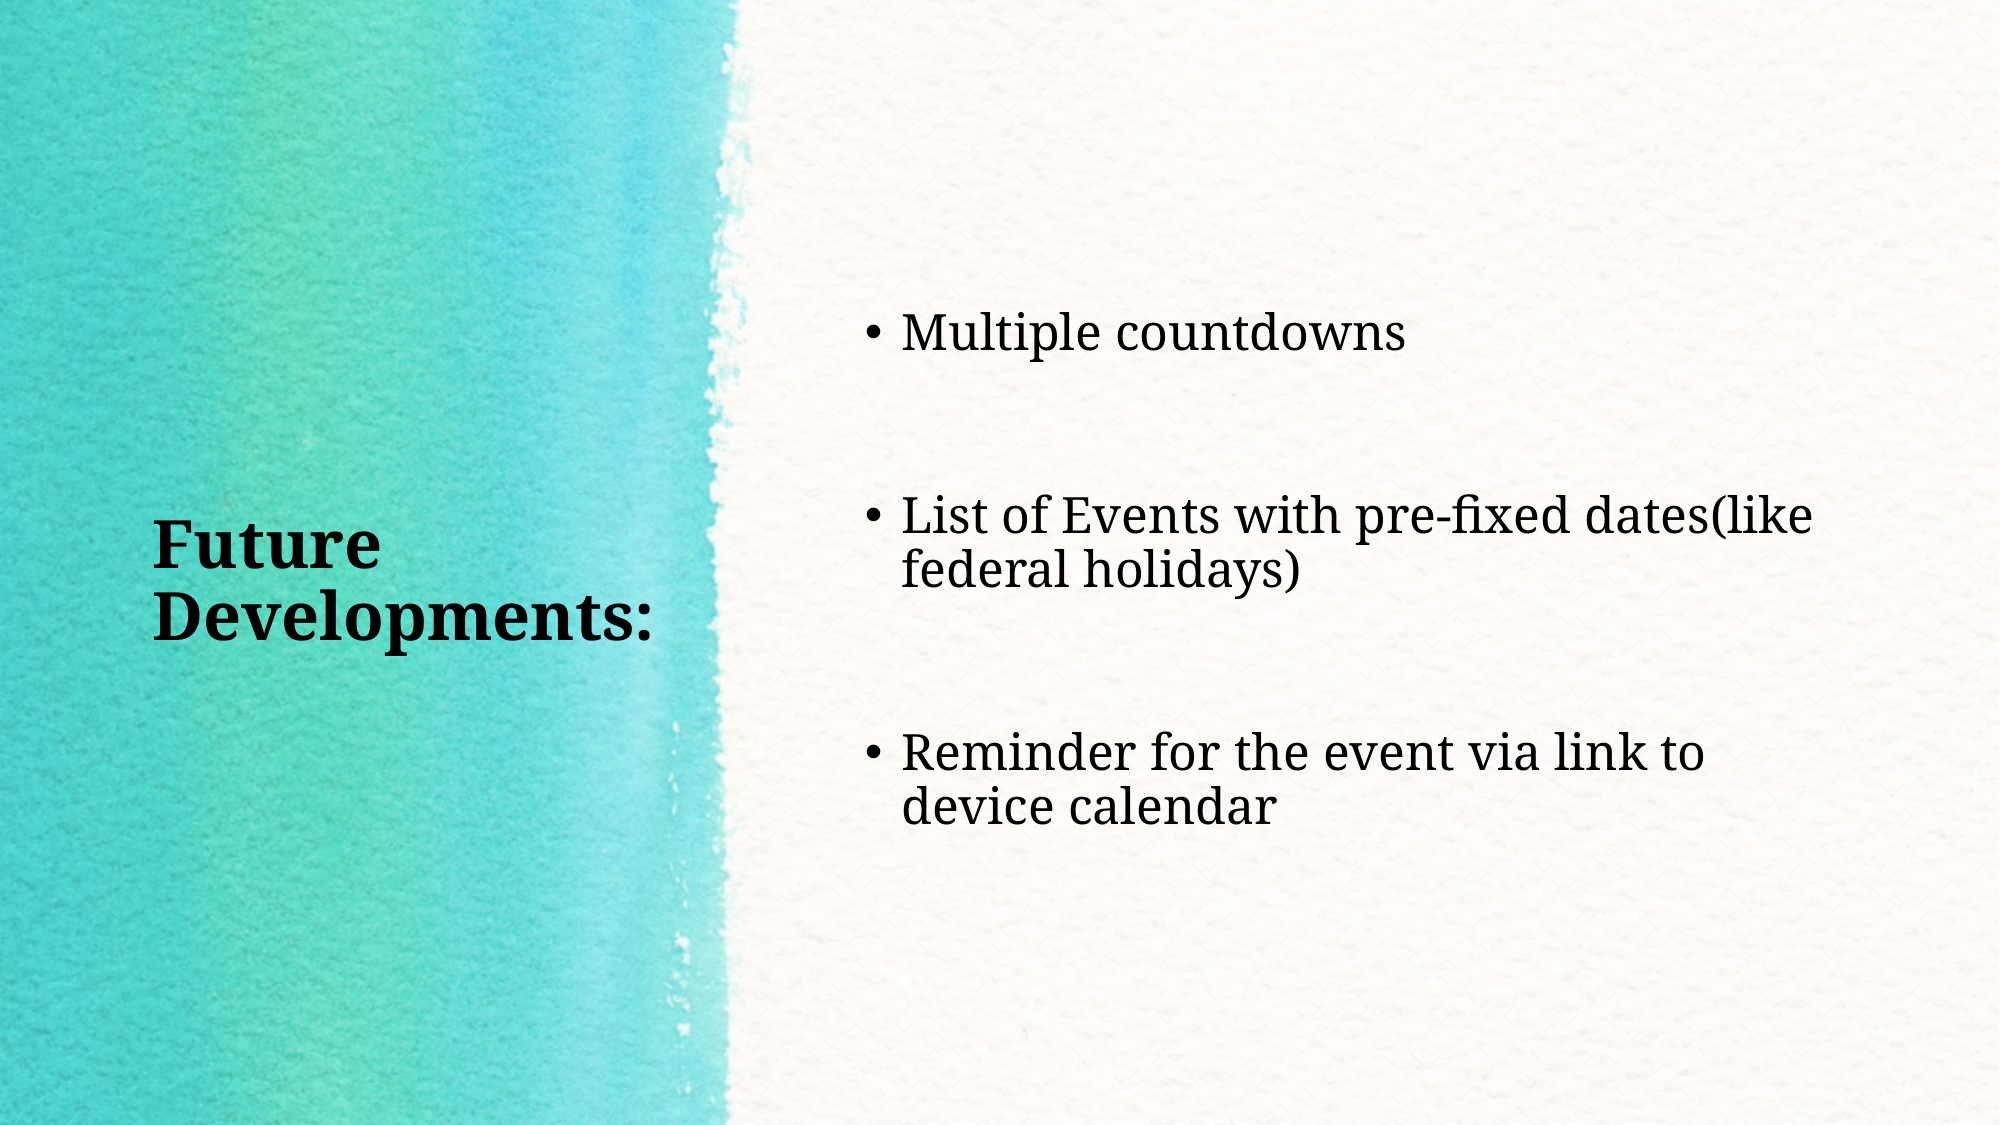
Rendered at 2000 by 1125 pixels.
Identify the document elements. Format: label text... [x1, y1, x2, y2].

list Multiple countdowns List of Events with pre-fixed dates(like federal holidays) Reminder for the event via link to device calendar [849, 299, 1863, 988]
picture [0, 0, 2000, 1125]
title Future Developments: [137, 425, 675, 663]
